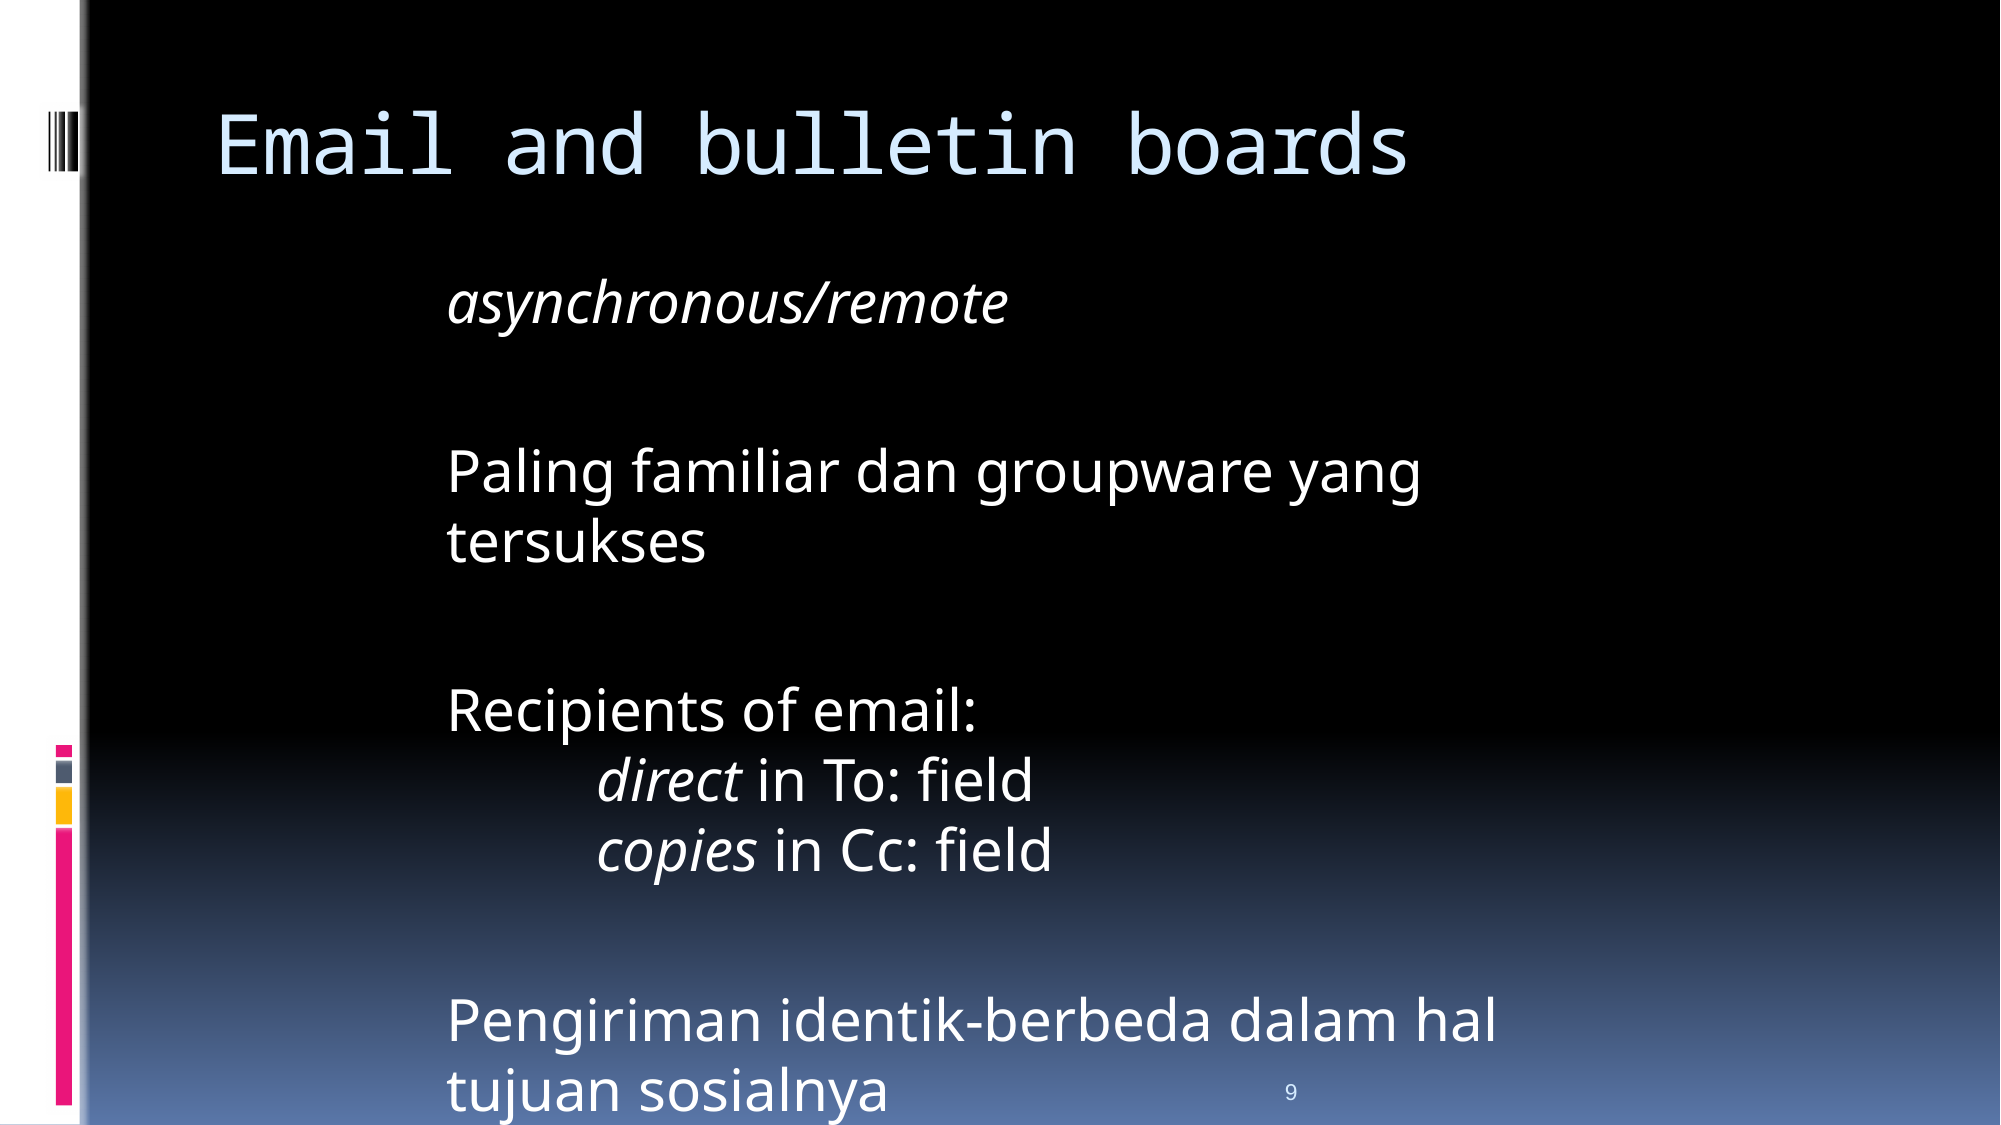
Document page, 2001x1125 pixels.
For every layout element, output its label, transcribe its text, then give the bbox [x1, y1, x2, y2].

title Email and bulletin boards [200, 84, 1900, 235]
slide_number 9 [399, 1052, 1313, 1113]
list asynchronous/remote Paling familiar dan groupware yang tersukses Recipients of email: direct in To: field copies in Cc: field Pengiriman identik-berbeda dalam hal tujuan sosialnya [399, 257, 1675, 1067]
